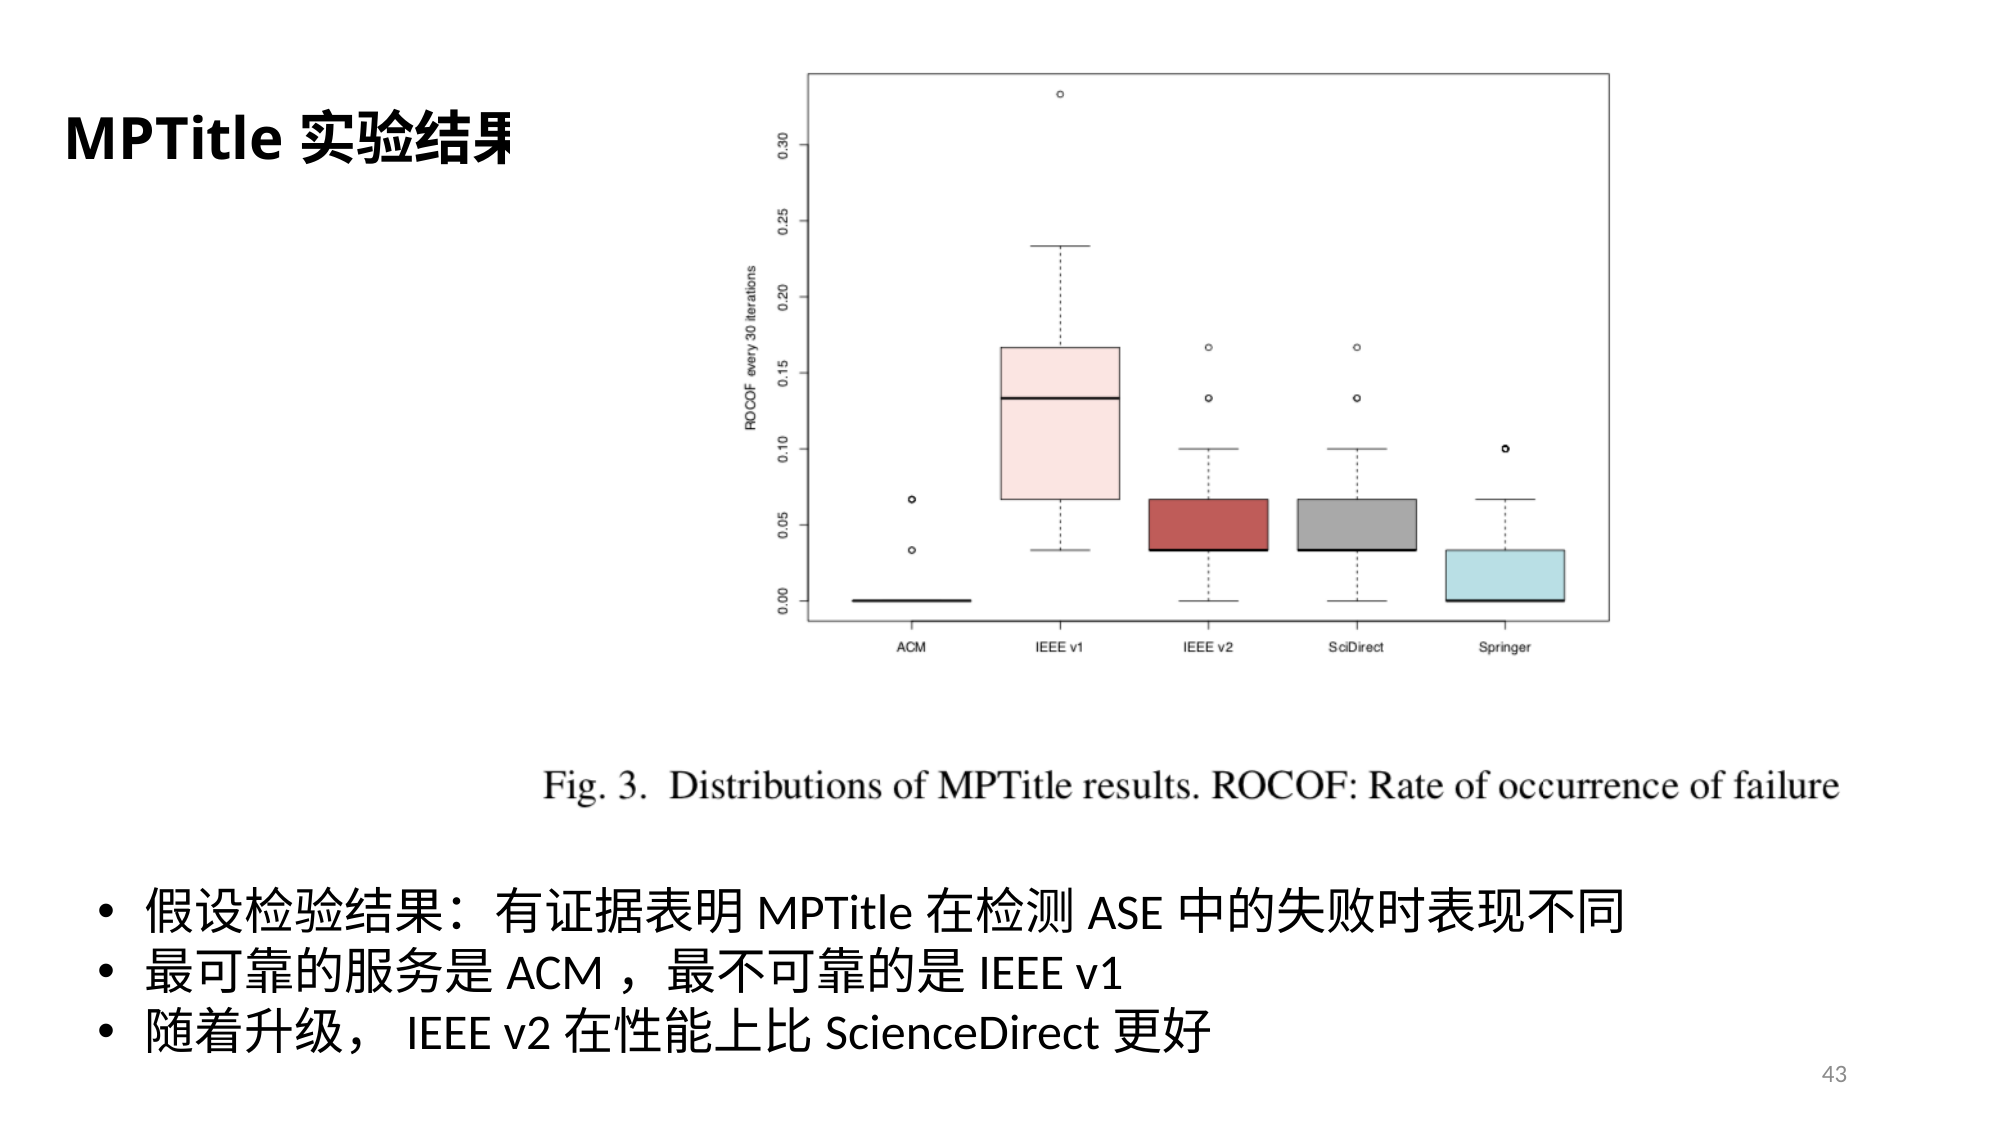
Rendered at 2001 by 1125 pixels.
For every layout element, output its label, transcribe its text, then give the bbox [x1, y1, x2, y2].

text_box 假设检验结果：有证据表明MPTitle在检测ASE中的失败时表现不同 最可靠的服务是ACM，最不可靠的是IEEE v1 随着升级，IEEE v2在性能上比ScienceDirect更好 [82, 872, 1699, 1125]
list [510, 32, 1862, 819]
title MPTitle实验结果 [48, 32, 510, 250]
slide_number 43 [1412, 1042, 1863, 1103]
